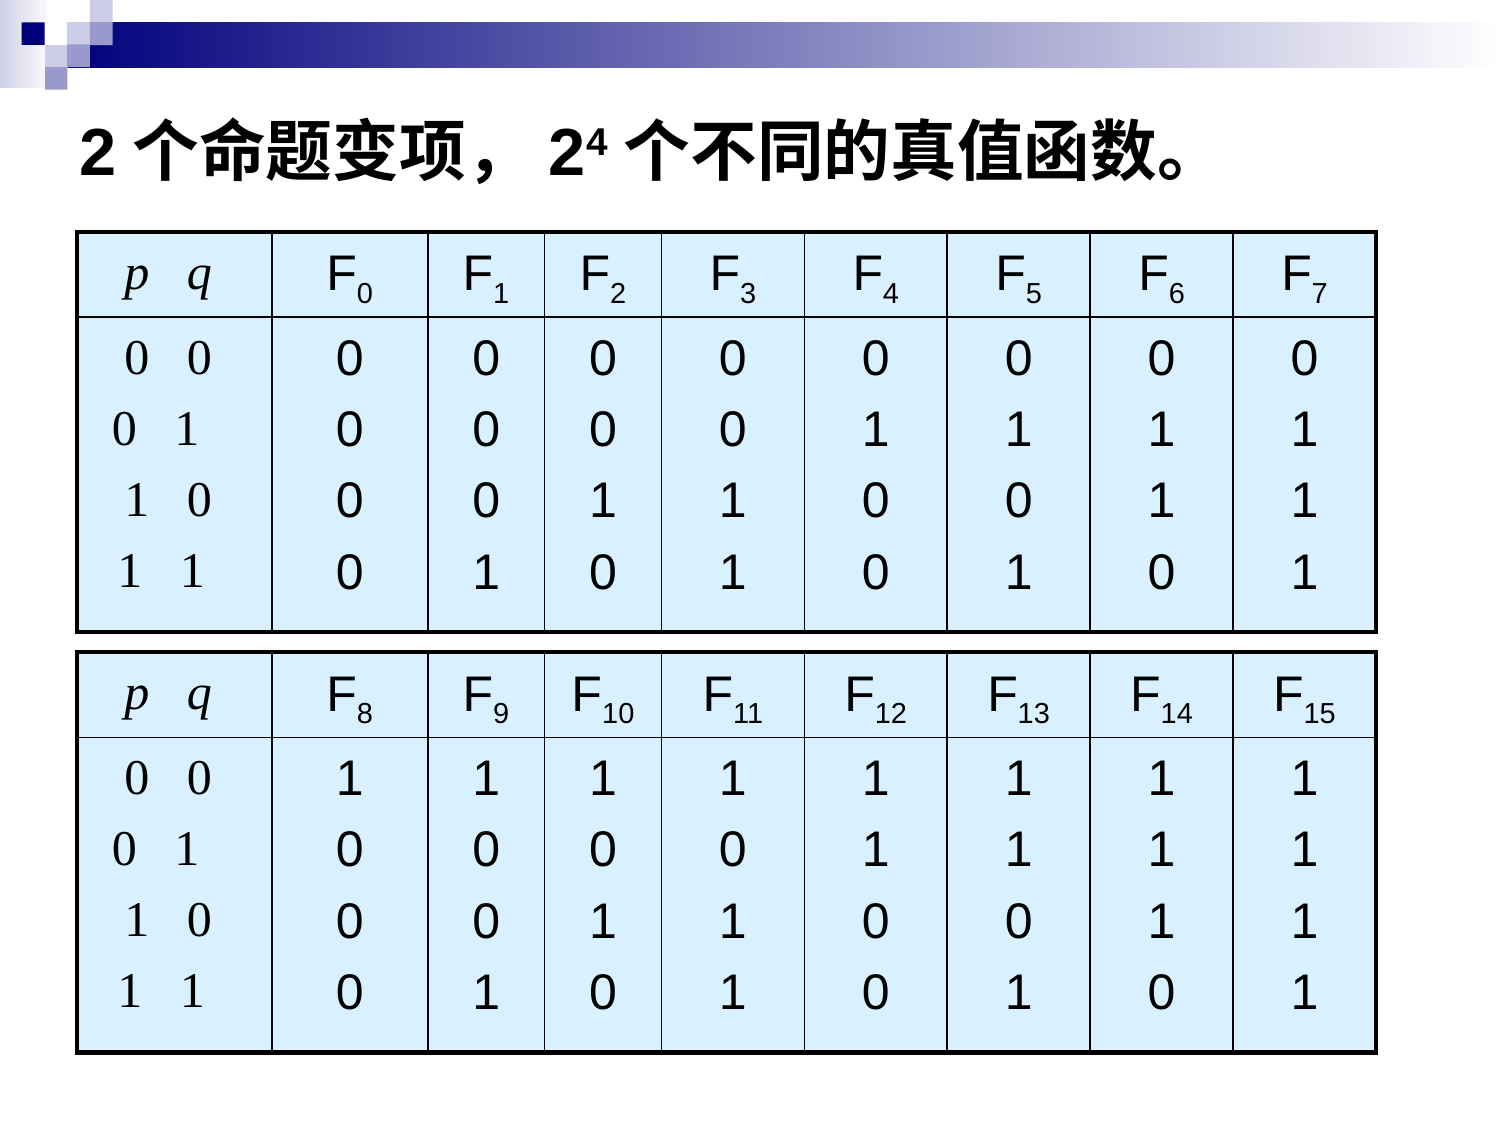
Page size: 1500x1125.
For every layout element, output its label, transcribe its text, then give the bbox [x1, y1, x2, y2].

table_cell 0 1 1 1 [1234, 318, 1374, 630]
table_cell 0 0 0 1 1 0 1 1 [79, 738, 271, 1050]
table_cell 1 0 1 0 [545, 738, 661, 1050]
table_cell 0 0 0 1 1 0 1 1 [79, 318, 271, 630]
table_cell 1 0 1 1 [662, 738, 804, 1050]
table_cell 1 1 0 1 [948, 738, 1089, 1050]
table_cell 0 0 0 1 [429, 318, 544, 630]
table_header F13 [948, 654, 1089, 737]
table_header F14 [1091, 654, 1232, 737]
table_cell 1 1 1 0 [1091, 738, 1232, 1050]
table_header F8 [273, 654, 427, 737]
table_cell 1 0 0 0 [273, 738, 427, 1050]
table_header F12 [805, 654, 946, 737]
text_box 2个命题变项，24个不同的真值函数。 [64, 101, 1436, 197]
table_header F5 [948, 234, 1089, 316]
table_cell 0 0 0 0 [273, 318, 427, 630]
table_header F0 [273, 234, 427, 316]
table_header F2 [545, 234, 661, 316]
table_header p q [79, 234, 271, 316]
table_header p q [79, 654, 271, 737]
table_header F15 [1234, 654, 1374, 737]
table_cell 1 1 1 1 [1234, 738, 1374, 1050]
table_cell 1 0 0 1 [429, 738, 544, 1050]
table_cell 0 1 1 0 [1091, 318, 1232, 630]
table_header F1 [429, 234, 544, 316]
table_header F11 [662, 654, 804, 737]
table_cell 0 1 0 1 [948, 318, 1089, 630]
table_header F6 [1091, 234, 1232, 316]
table_header F3 [662, 234, 804, 316]
table_cell 0 1 0 0 [805, 318, 946, 630]
table_cell 0 0 1 0 [545, 318, 661, 630]
table_header F10 [545, 654, 661, 737]
table_header F7 [1234, 234, 1374, 316]
table_cell 1 1 0 0 [805, 738, 946, 1050]
table_header F9 [429, 654, 544, 737]
table_cell 0 0 1 1 [662, 318, 804, 630]
table_header F4 [805, 234, 946, 316]
